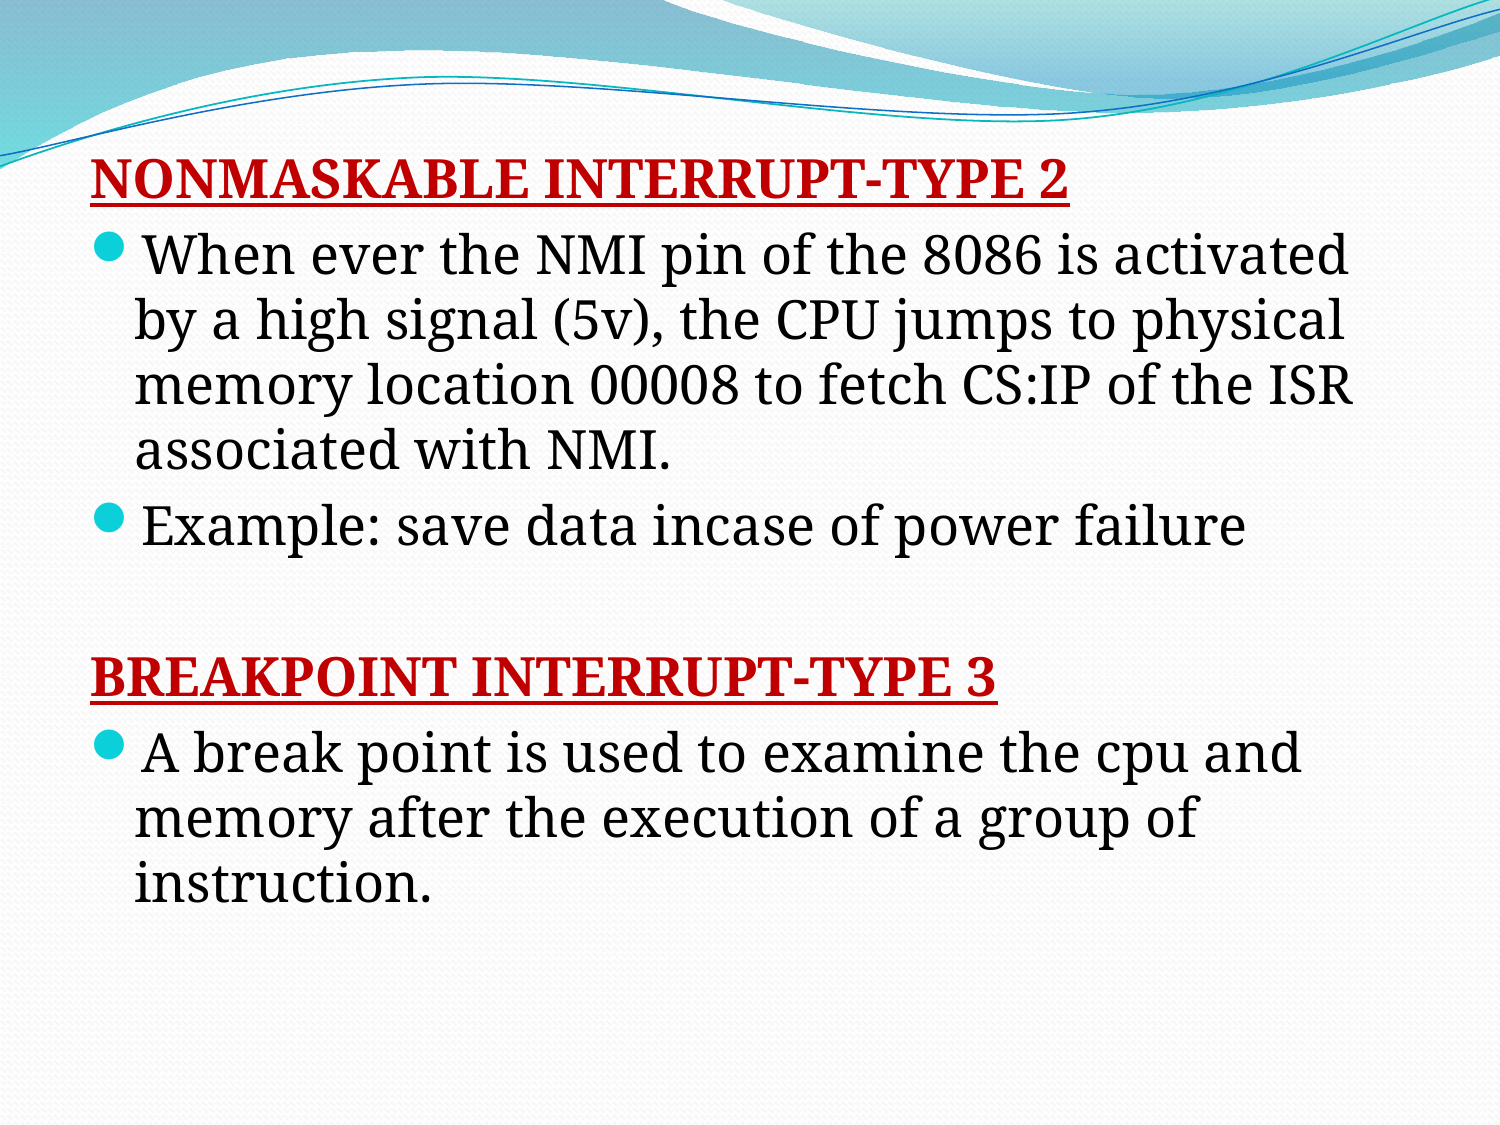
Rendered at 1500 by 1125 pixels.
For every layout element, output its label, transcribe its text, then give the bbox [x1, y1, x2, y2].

list NONMASKABLE INTERRUPT-TYPE 2 When ever the NMI pin of the 8086 is activated by a high signal (5v), the CPU jumps to physical memory location 00008 to fetch CS:IP of the ISR associated with NMI. Example: save data incase of power failure BREAKPOINT INTERRUPT-TYPE 3 A break point is used to examine the cpu and memory after the execution of a group of instruction. [75, 137, 1425, 1038]
